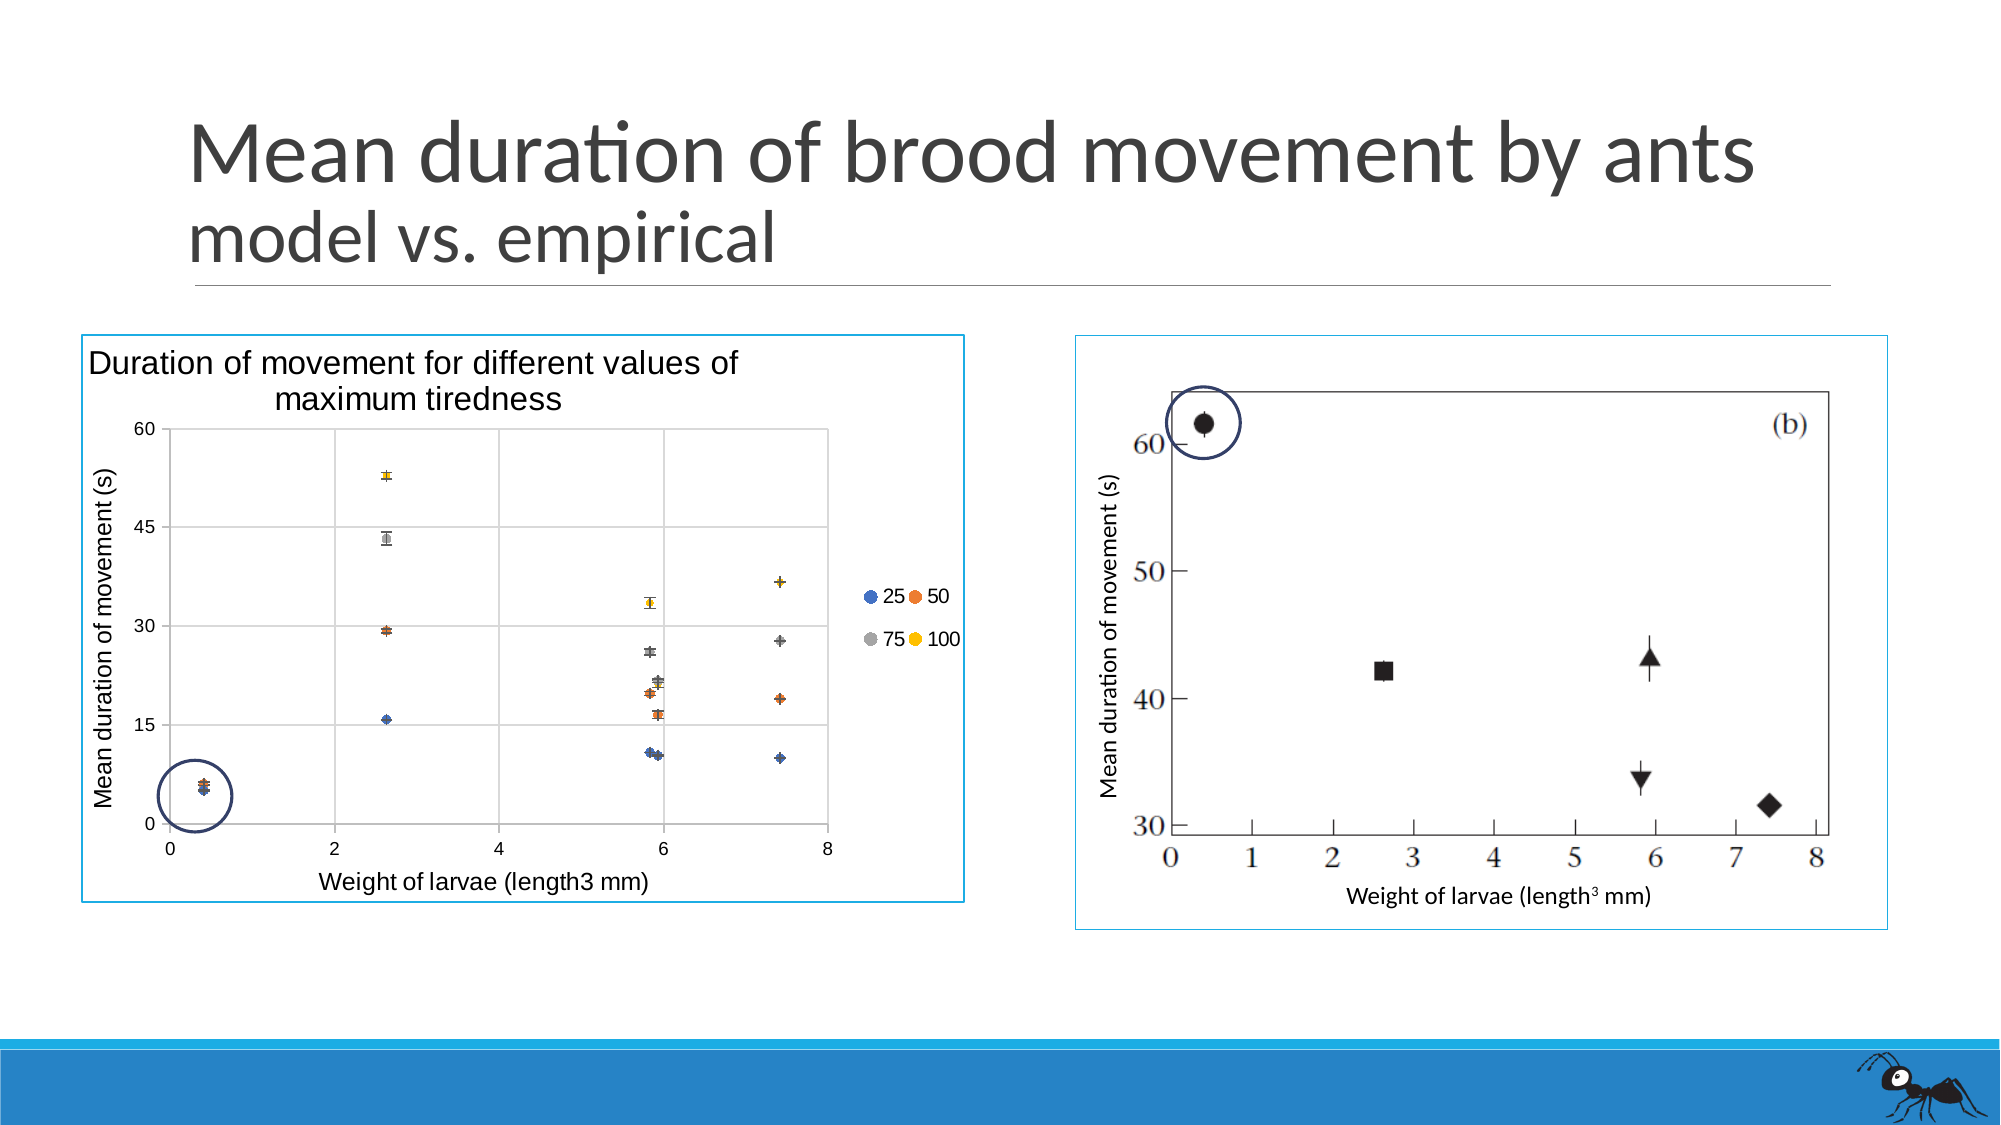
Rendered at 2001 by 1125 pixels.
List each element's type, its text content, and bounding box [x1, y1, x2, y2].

text_box [1075, 335, 1888, 930]
picture [1848, 1049, 2000, 1125]
chart [80, 333, 966, 904]
picture [1120, 369, 1847, 886]
title Mean duration of brood movement by ants model vs. empirical [179, 46, 1831, 286]
